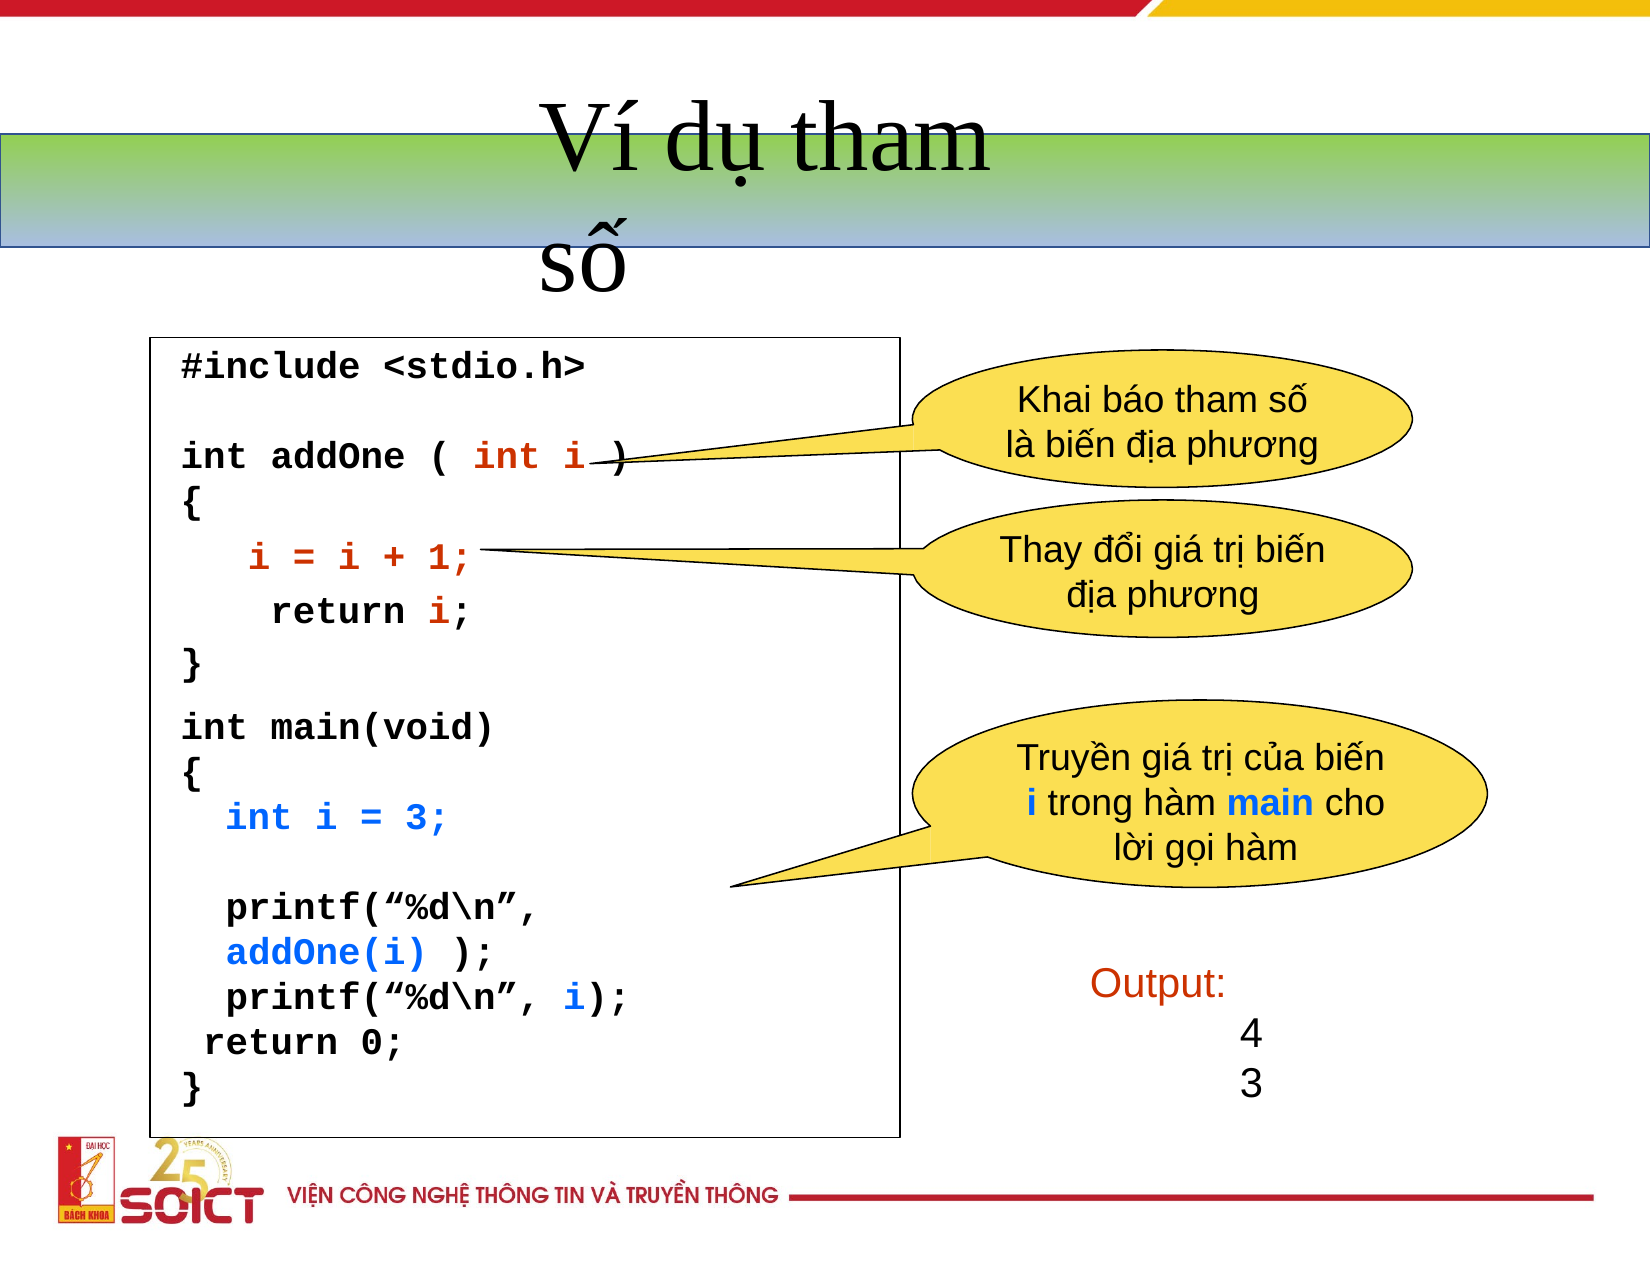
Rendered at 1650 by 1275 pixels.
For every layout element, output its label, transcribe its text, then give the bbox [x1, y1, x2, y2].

text_box printf(“%d\n”, addOne(i) ); printf(“%d\n”, i); [223, 879, 833, 1017]
text_box return 0; } [178, 1015, 408, 1108]
text_box int addOne ( int i ) { i = i + 1; return i; } [178, 429, 631, 683]
text_box int main(void) { int i = 3; [178, 699, 497, 837]
text_box Output: [1087, 954, 1229, 1007]
text_box 4 3 [1237, 1004, 1266, 1107]
text_box [0, 133, 536, 248]
text_box Thay đổi giá trị biến địa phương [997, 522, 1329, 616]
title Ví dụ tham số [536, 67, 1108, 312]
text_box [1024, 868, 1376, 888]
text_box [149, 337, 900, 1138]
text_box Khai báo tham số là biến địa phương [1003, 372, 1322, 465]
text_box [1108, 133, 1650, 248]
picture [0, 0, 1650, 133]
picture [0, 248, 1650, 1275]
text_box Truyền giá trị của biến i trong hàm main cho lời gọi hàm [1012, 730, 1388, 868]
text_box [480, 499, 1413, 638]
text_box #include <stdio.h> [178, 339, 587, 387]
text_box [589, 349, 1413, 488]
text_box [730, 699, 1488, 887]
